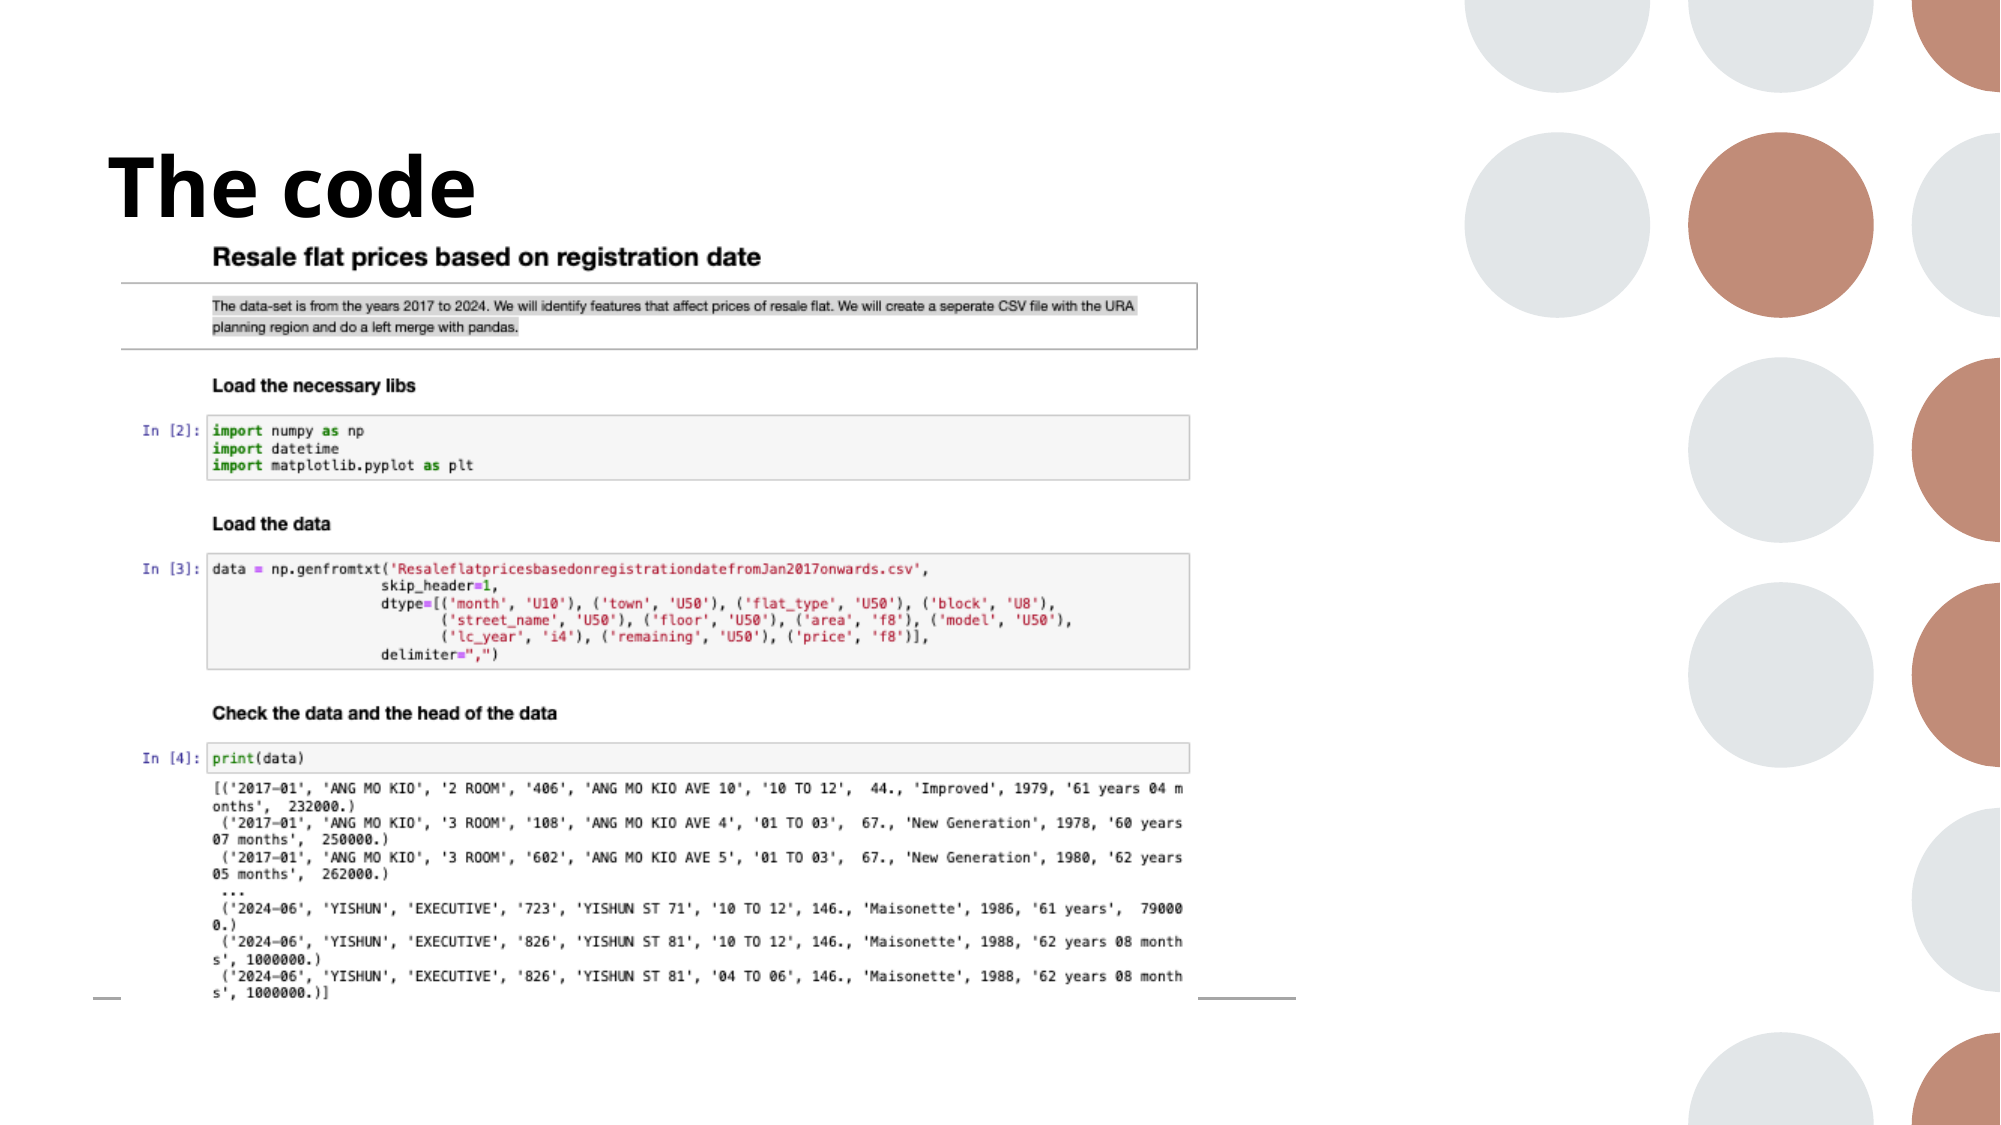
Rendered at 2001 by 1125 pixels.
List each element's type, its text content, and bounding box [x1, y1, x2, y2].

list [121, 233, 1198, 1016]
title The code [92, 126, 1297, 335]
